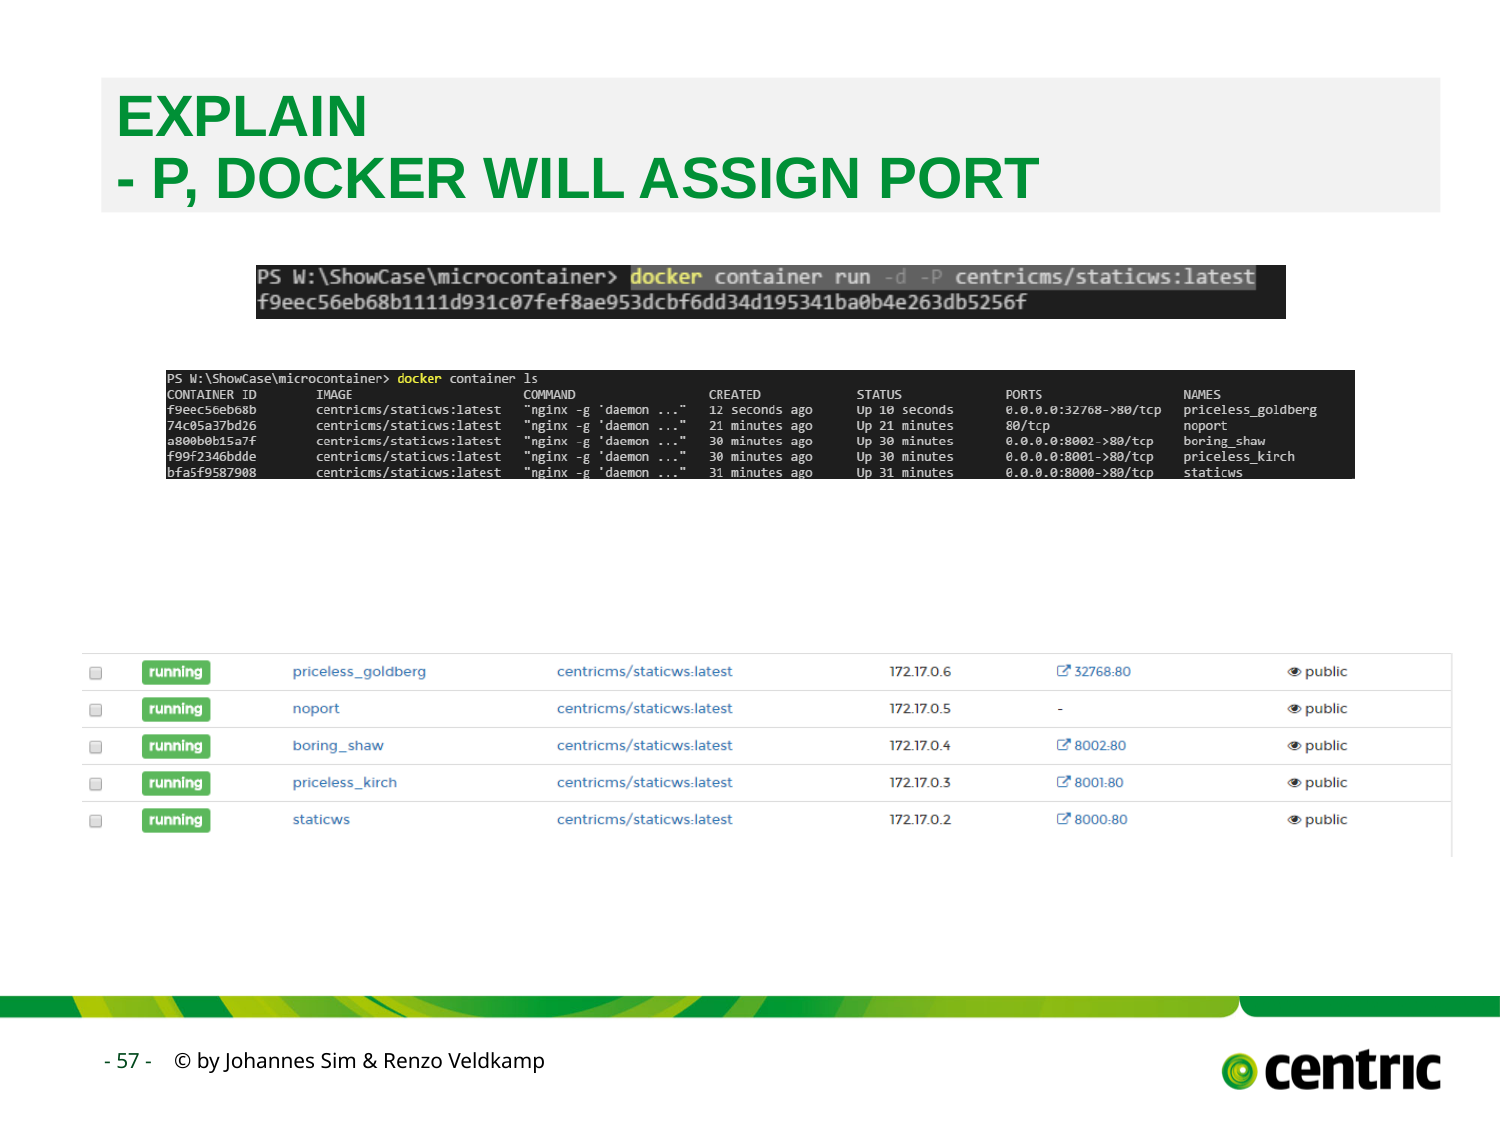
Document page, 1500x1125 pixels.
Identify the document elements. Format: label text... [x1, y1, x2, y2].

picture [166, 370, 1355, 479]
picture [81, 653, 1454, 857]
title EXPLAIN - P, Docker will assign port [101, 77, 1441, 213]
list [255, 264, 1286, 319]
picture [0, 995, 1500, 1125]
